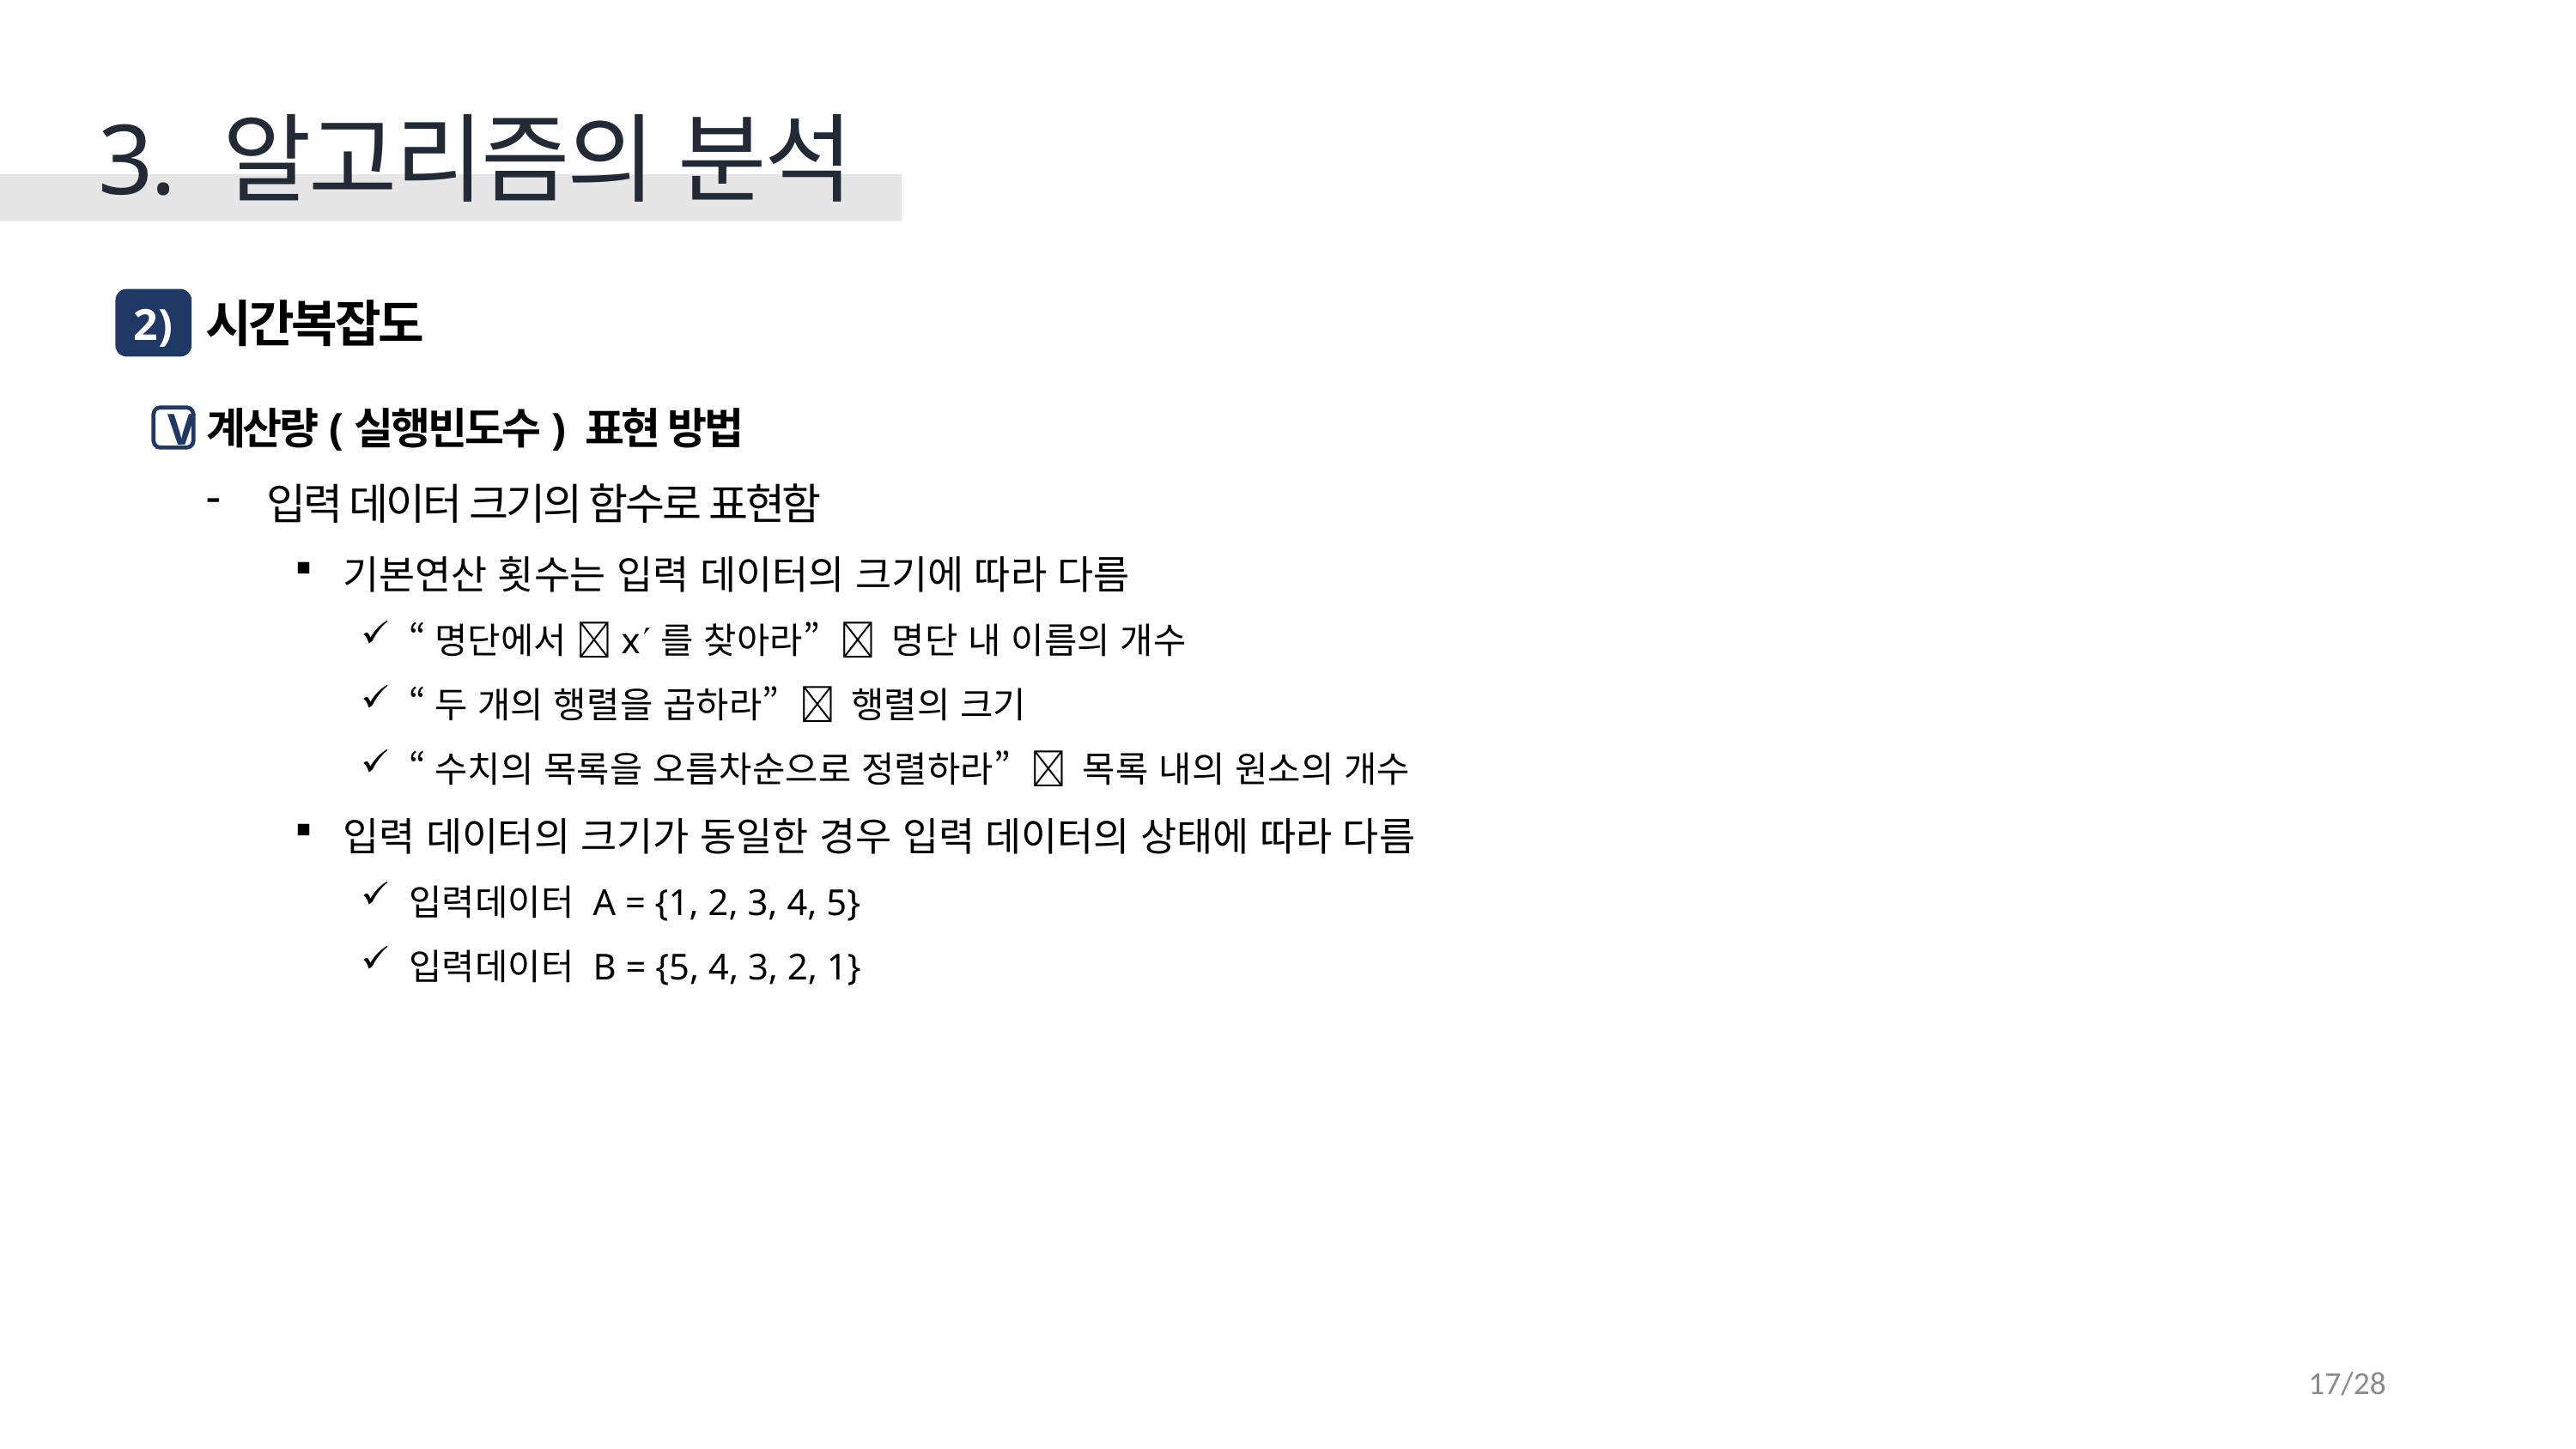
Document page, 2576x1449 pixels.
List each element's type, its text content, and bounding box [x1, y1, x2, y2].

slide_number 17/28 [1819, 1343, 2399, 1421]
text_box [153, 395, 1743, 460]
text_box 3. 알고리즘의 분석 [86, 91, 866, 220]
text_box 입력 데이터 크기의 함수로 표현함 기본연산 횟수는 입력 데이터의 크기에 따라 다름 “명단에서 x를 찾아라”  명단 내 이름의 개수 “두 개의 행렬을 곱하라”  행렬의 크기 “수치의 목록을 오름차순으로 정렬하라”  목록 내의 원소의 개수 입력 데이터의 크기가 동일한 경우 입력 데이터의 상태에 따라 다름 입력데이터 A = {1, 2, 3, 4, 5} 입력데이터 B = {5, 4, 3, 2, 1} [193, 470, 1647, 994]
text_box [115, 286, 439, 360]
text_box [0, 173, 902, 222]
